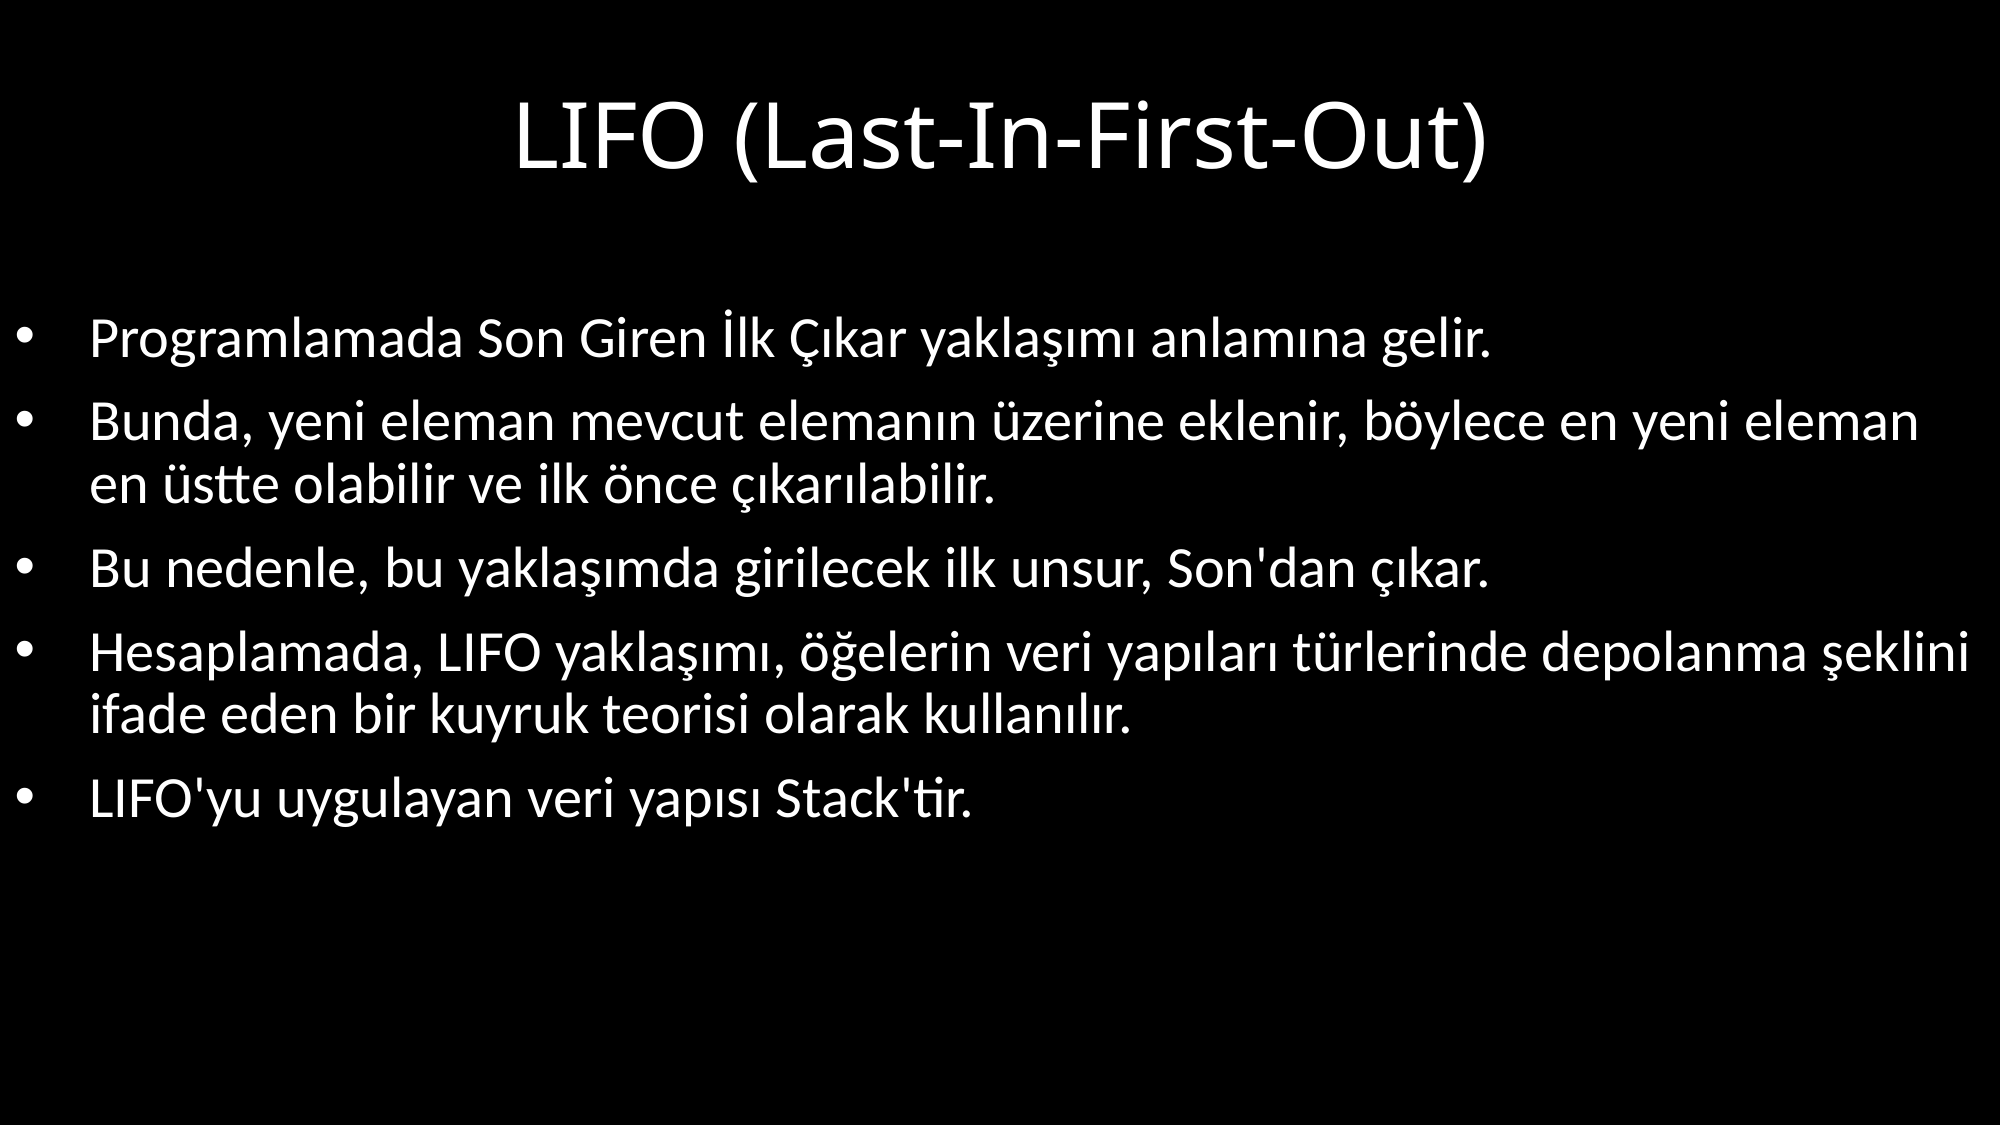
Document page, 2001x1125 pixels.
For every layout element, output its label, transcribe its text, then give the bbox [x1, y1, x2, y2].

list Programlamada Son Giren İlk Çıkar yaklaşımı anlamına gelir. Bunda, yeni eleman mevcut elemanın üzerine eklenir, böylece en yeni eleman en üstte olabilir ve ilk önce çıkarılabilir. Bu nedenle, bu yaklaşımda girilecek ilk unsur, Son'dan çıkar. Hesaplamada, LIFO yaklaşımı, öğelerin veri yapıları türlerinde depolanma şeklini ifade eden bir kuyruk teorisi olarak kullanılır. LIFO'yu uygulayan veri yapısı Stack'tir. [0, 299, 2000, 1014]
title LIFO (Last-In-First-Out) [0, 0, 2000, 278]
